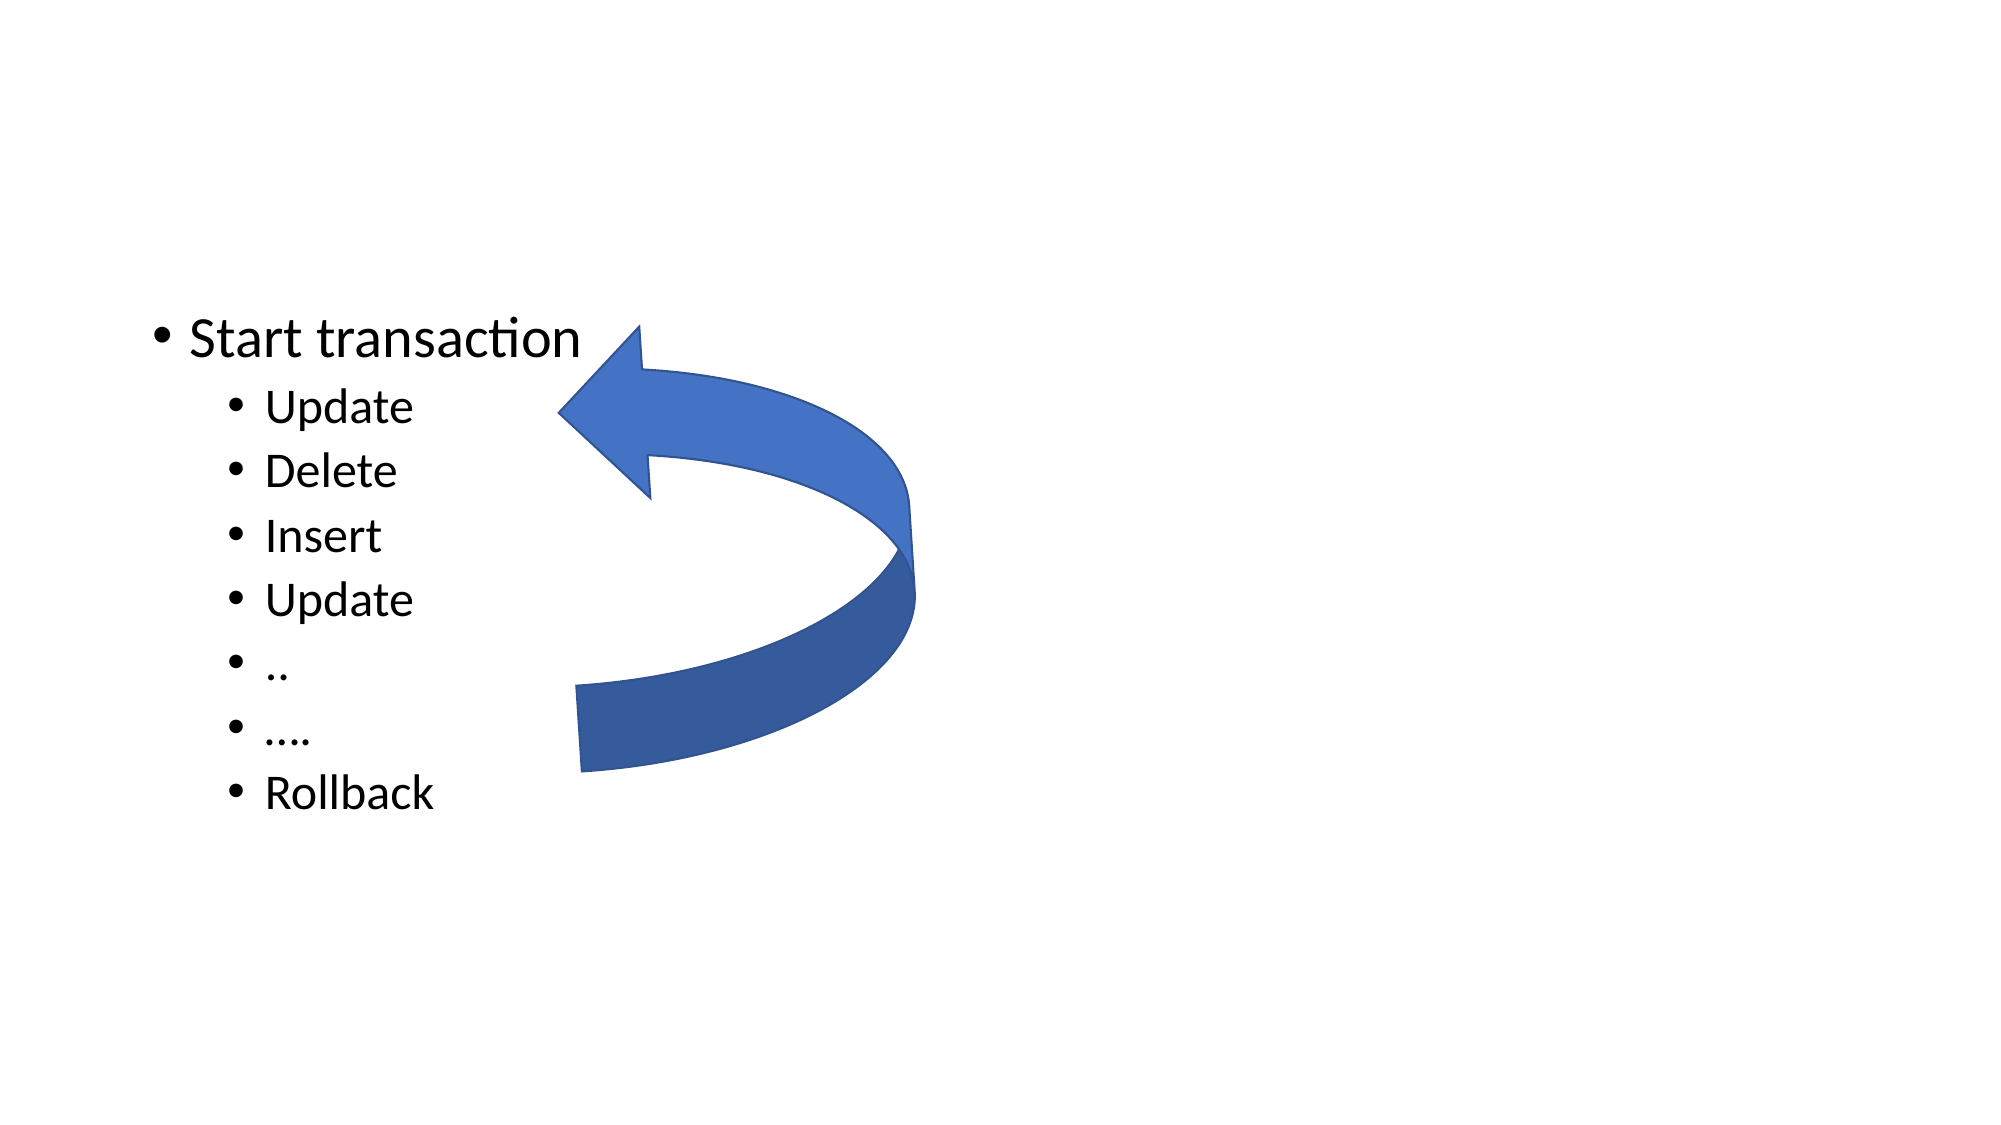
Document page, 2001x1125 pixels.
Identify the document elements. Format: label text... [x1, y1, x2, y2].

text_box [558, 326, 915, 772]
list Start transaction Update Delete Insert Update .. …. Rollback [137, 299, 1863, 1014]
